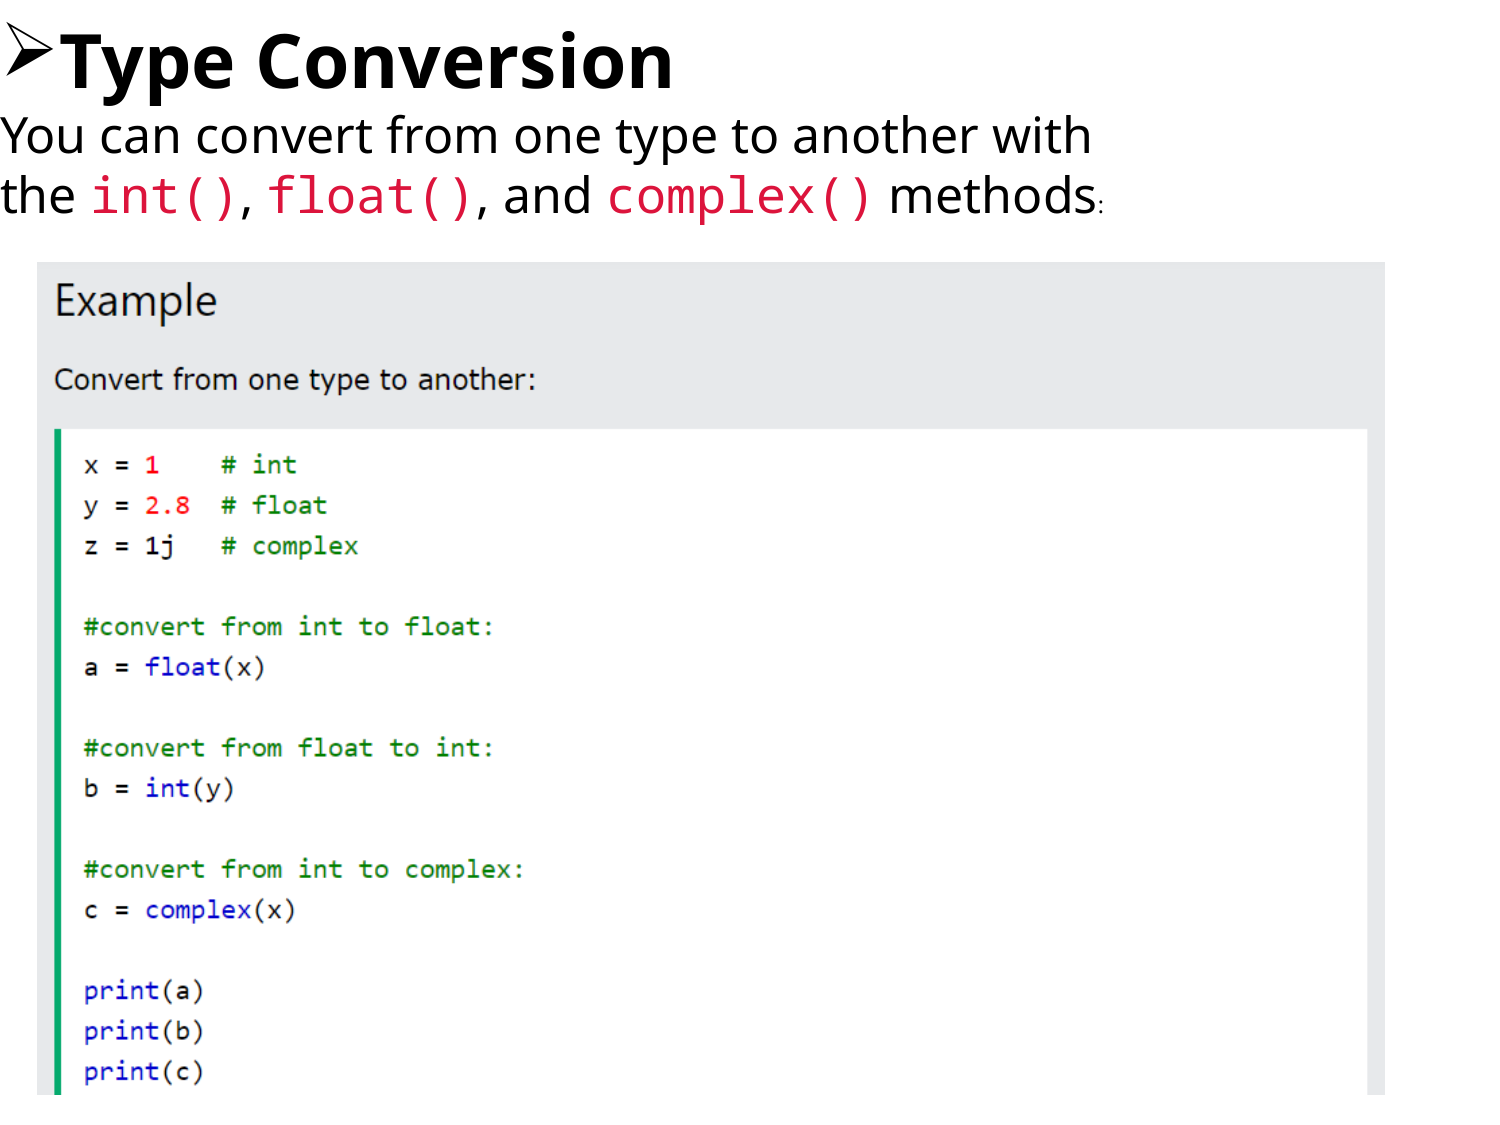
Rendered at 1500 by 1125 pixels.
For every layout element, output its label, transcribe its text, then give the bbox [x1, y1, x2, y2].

text_box Type Conversion You can convert from one type to another with the int(), float(), and complex() methods: [0, 1, 1475, 237]
picture [37, 262, 1385, 1096]
